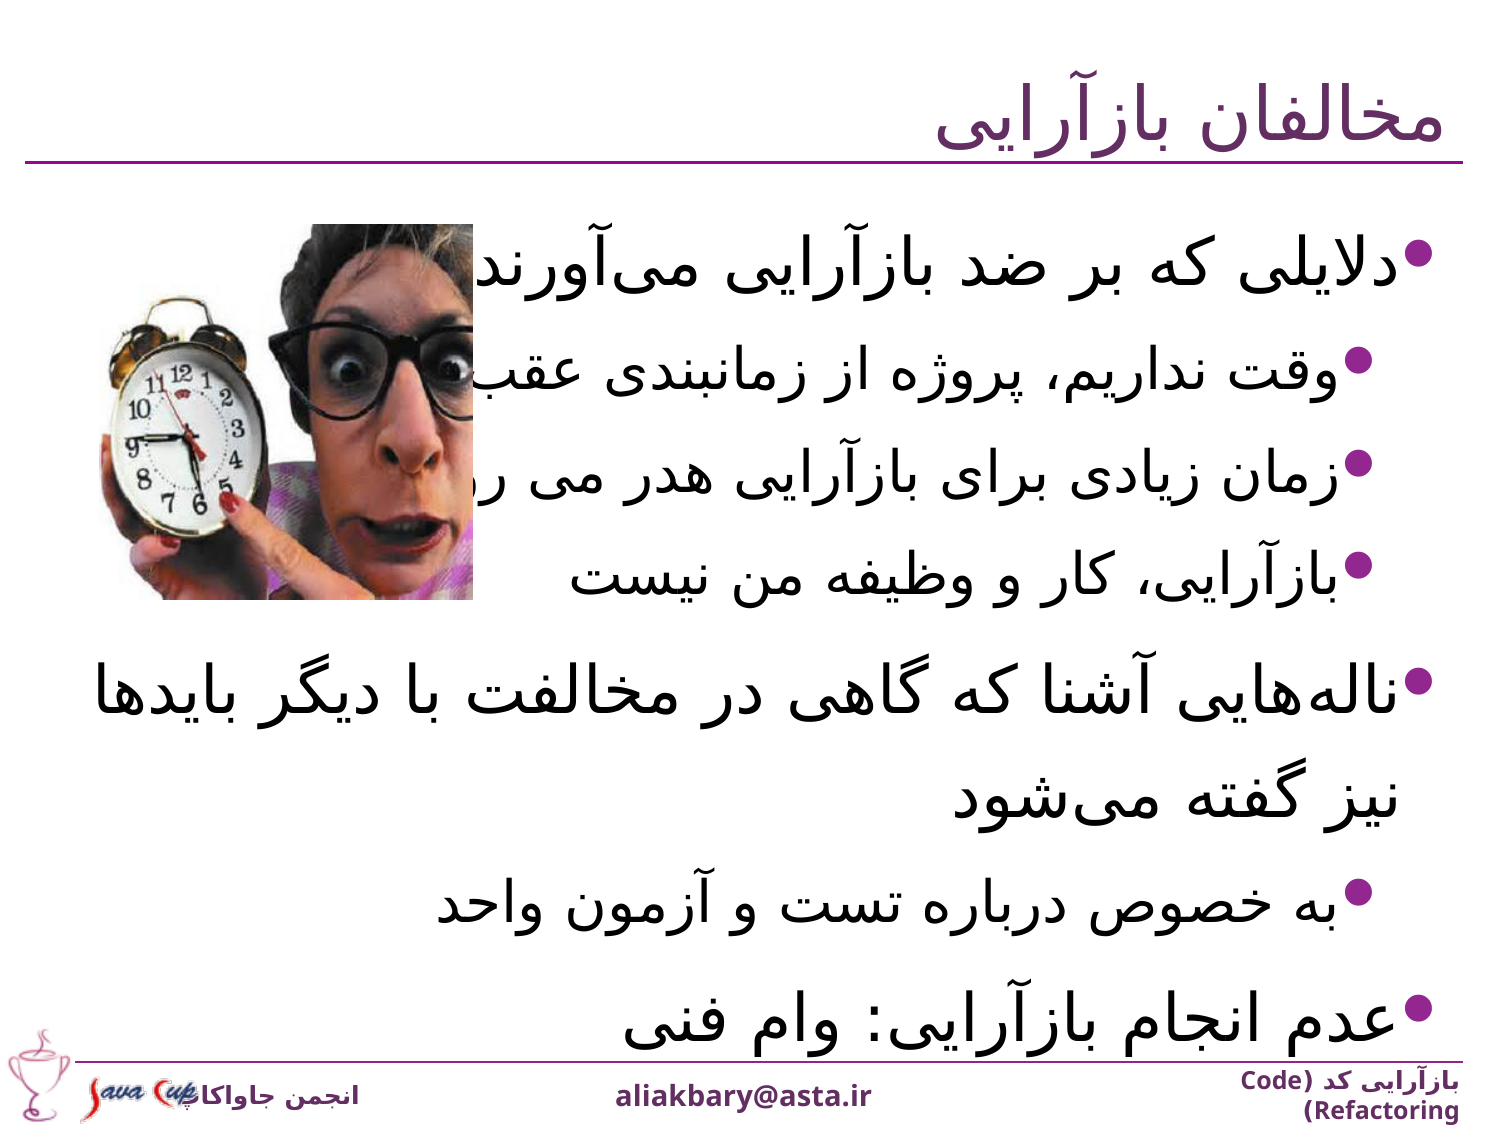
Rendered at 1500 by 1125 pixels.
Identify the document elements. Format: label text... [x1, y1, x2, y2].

picture [6, 1028, 75, 1125]
picture [79, 1088, 200, 1125]
picture [99, 224, 473, 601]
title مخالفان بازآرایی [24, 37, 1463, 163]
list دلایلی که بر ضد بازآرایی می‌آورند وقت نداریم، پروژه از زمانبندی عقب است! زمان زیادی برای بازآرایی هدر می رود بازآرایی، كار و وظیفه من نیست ناله‌هایی آشنا که گاهی در مخالفت با دیگر بایدها نیز گفته می‌شود به خصوص درباره تست و آزمون واحد عدم انجام بازآرایی: وام فنی [24, 187, 1463, 1088]
